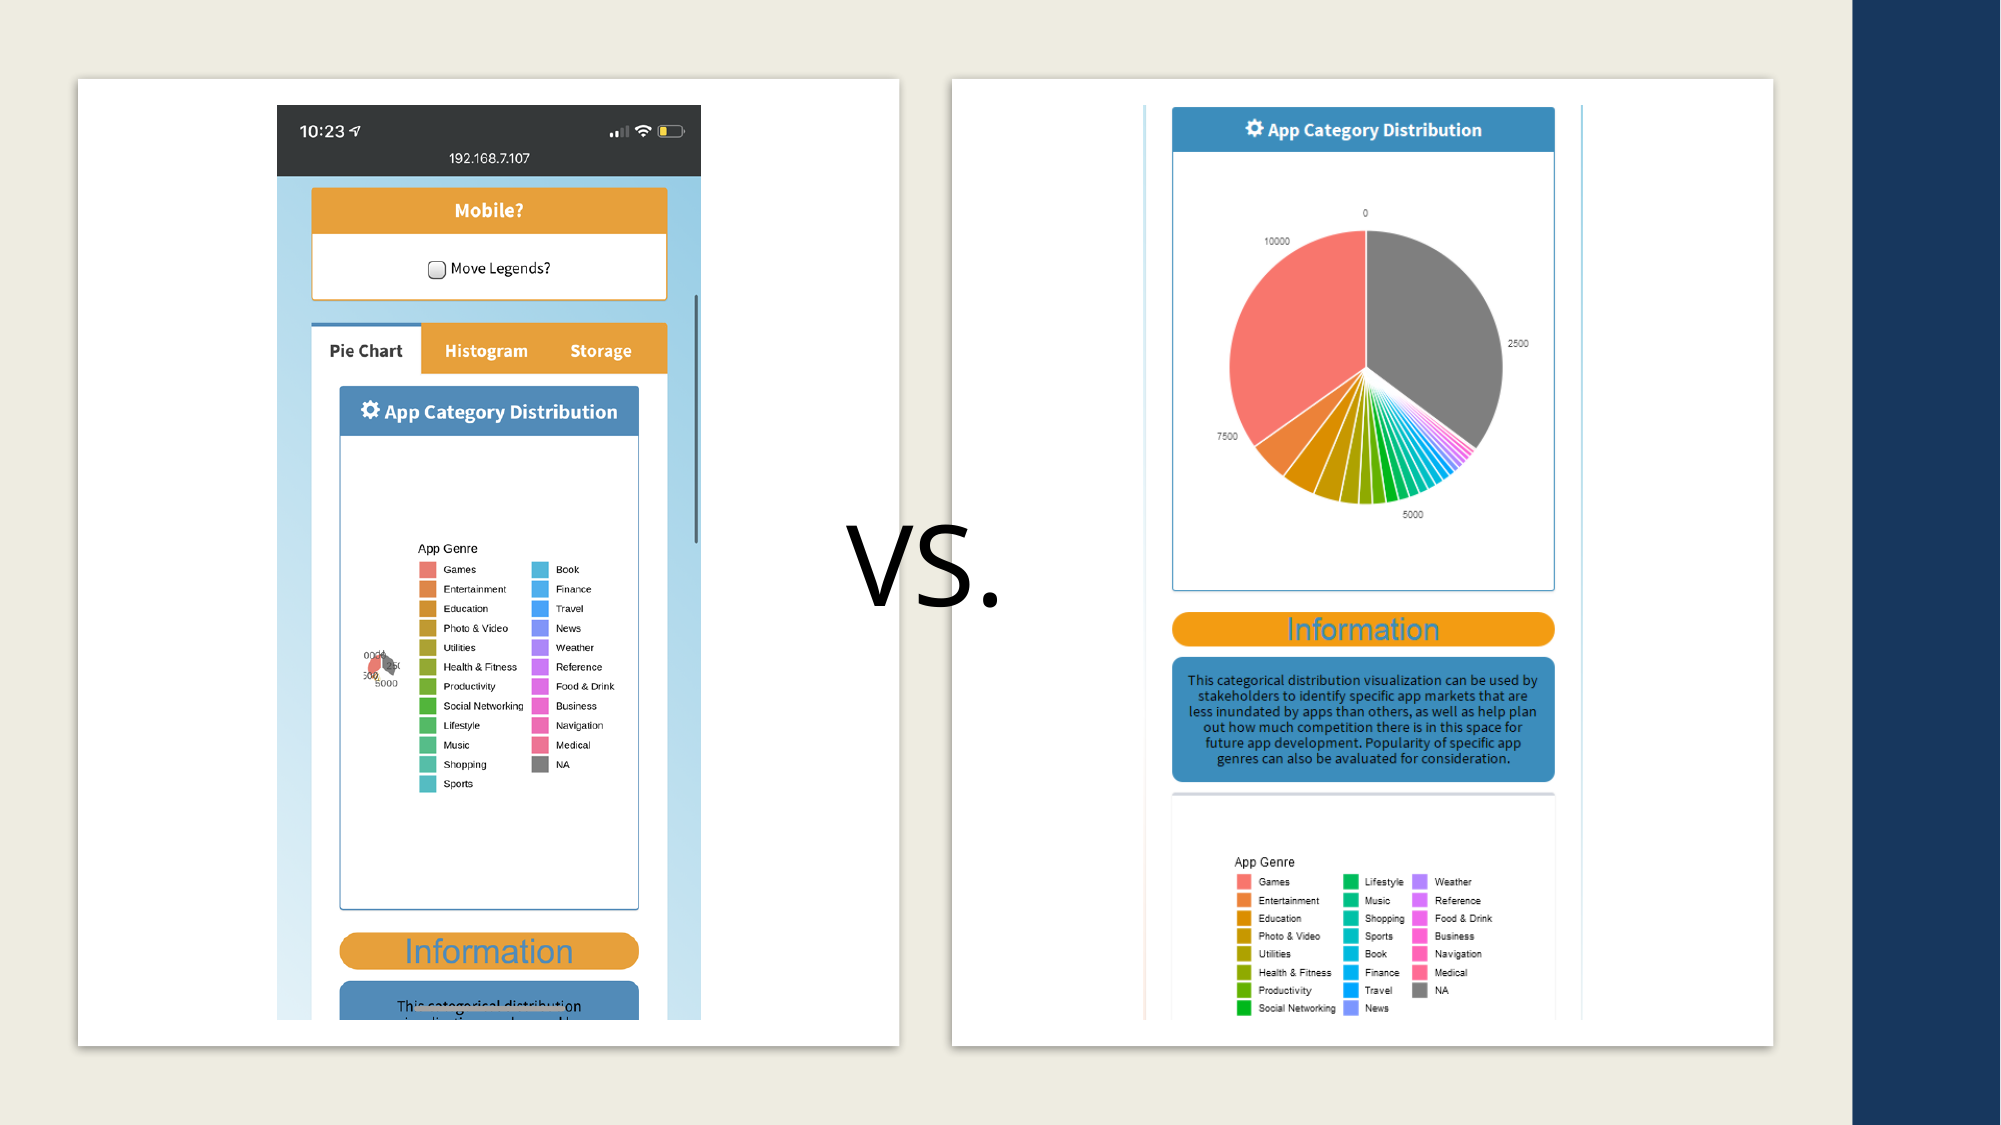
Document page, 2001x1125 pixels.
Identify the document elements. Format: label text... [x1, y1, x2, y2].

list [1143, 105, 1583, 1020]
picture [277, 105, 701, 1020]
text_box VS. [831, 486, 1022, 637]
text_box [1854, 0, 2000, 1125]
text_box [951, 78, 1774, 1047]
text_box [0, 0, 1854, 1125]
text_box [77, 78, 901, 1047]
